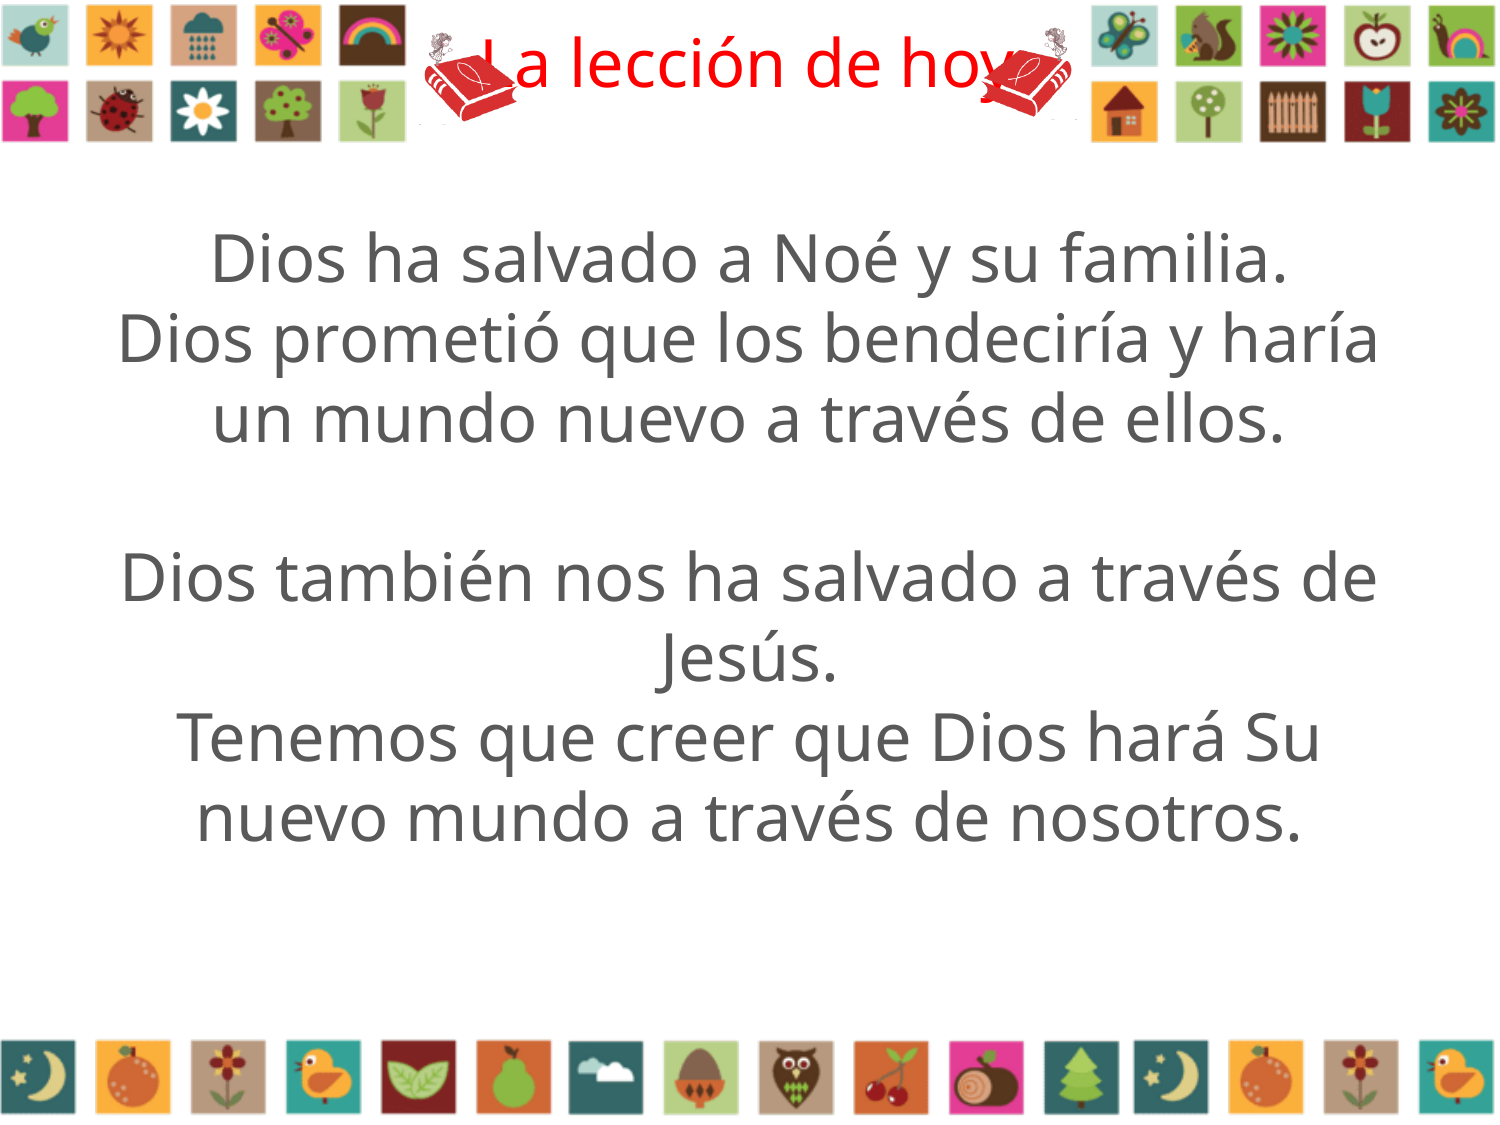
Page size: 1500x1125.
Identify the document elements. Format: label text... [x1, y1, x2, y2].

text_box Dios ha salvado a Noé y su familia. Dios prometió que los bendeciría y haría un mundo nuevo a través de ellos. Dios también nos ha salvado a través de Jesús. Tenemos que creer que Dios hará Su nuevo mundo a través de nosotros. [76, 208, 1424, 863]
picture [950, 3, 1500, 150]
text_box La lección de hoy [425, 13, 948, 109]
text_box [0, 1028, 1500, 1118]
picture [0, 3, 550, 150]
